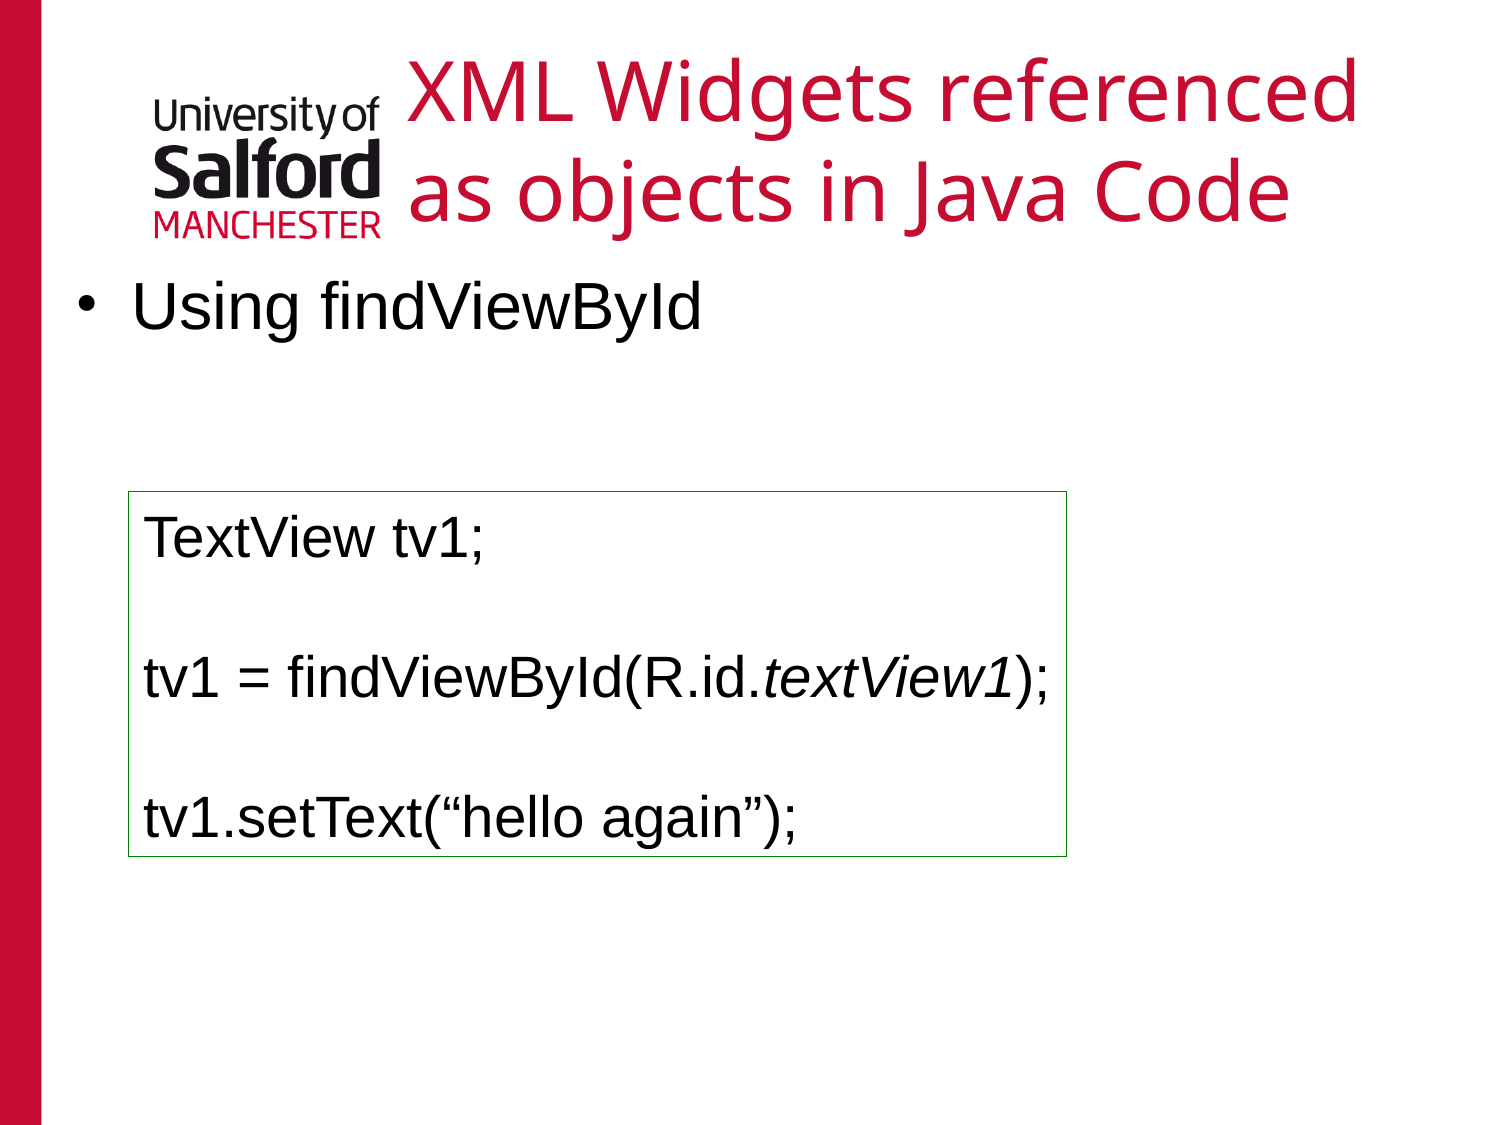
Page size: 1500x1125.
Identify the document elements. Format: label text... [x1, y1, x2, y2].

title XML Widgets referenced as objects in Java Code [407, 44, 1424, 232]
picture [101, 42, 434, 263]
list Using findViewById [74, 263, 1424, 1005]
text_box TextView tv1; tv1 = findViewById(R.id.textView1); tv1.setText(“hello again”); [128, 491, 1067, 857]
